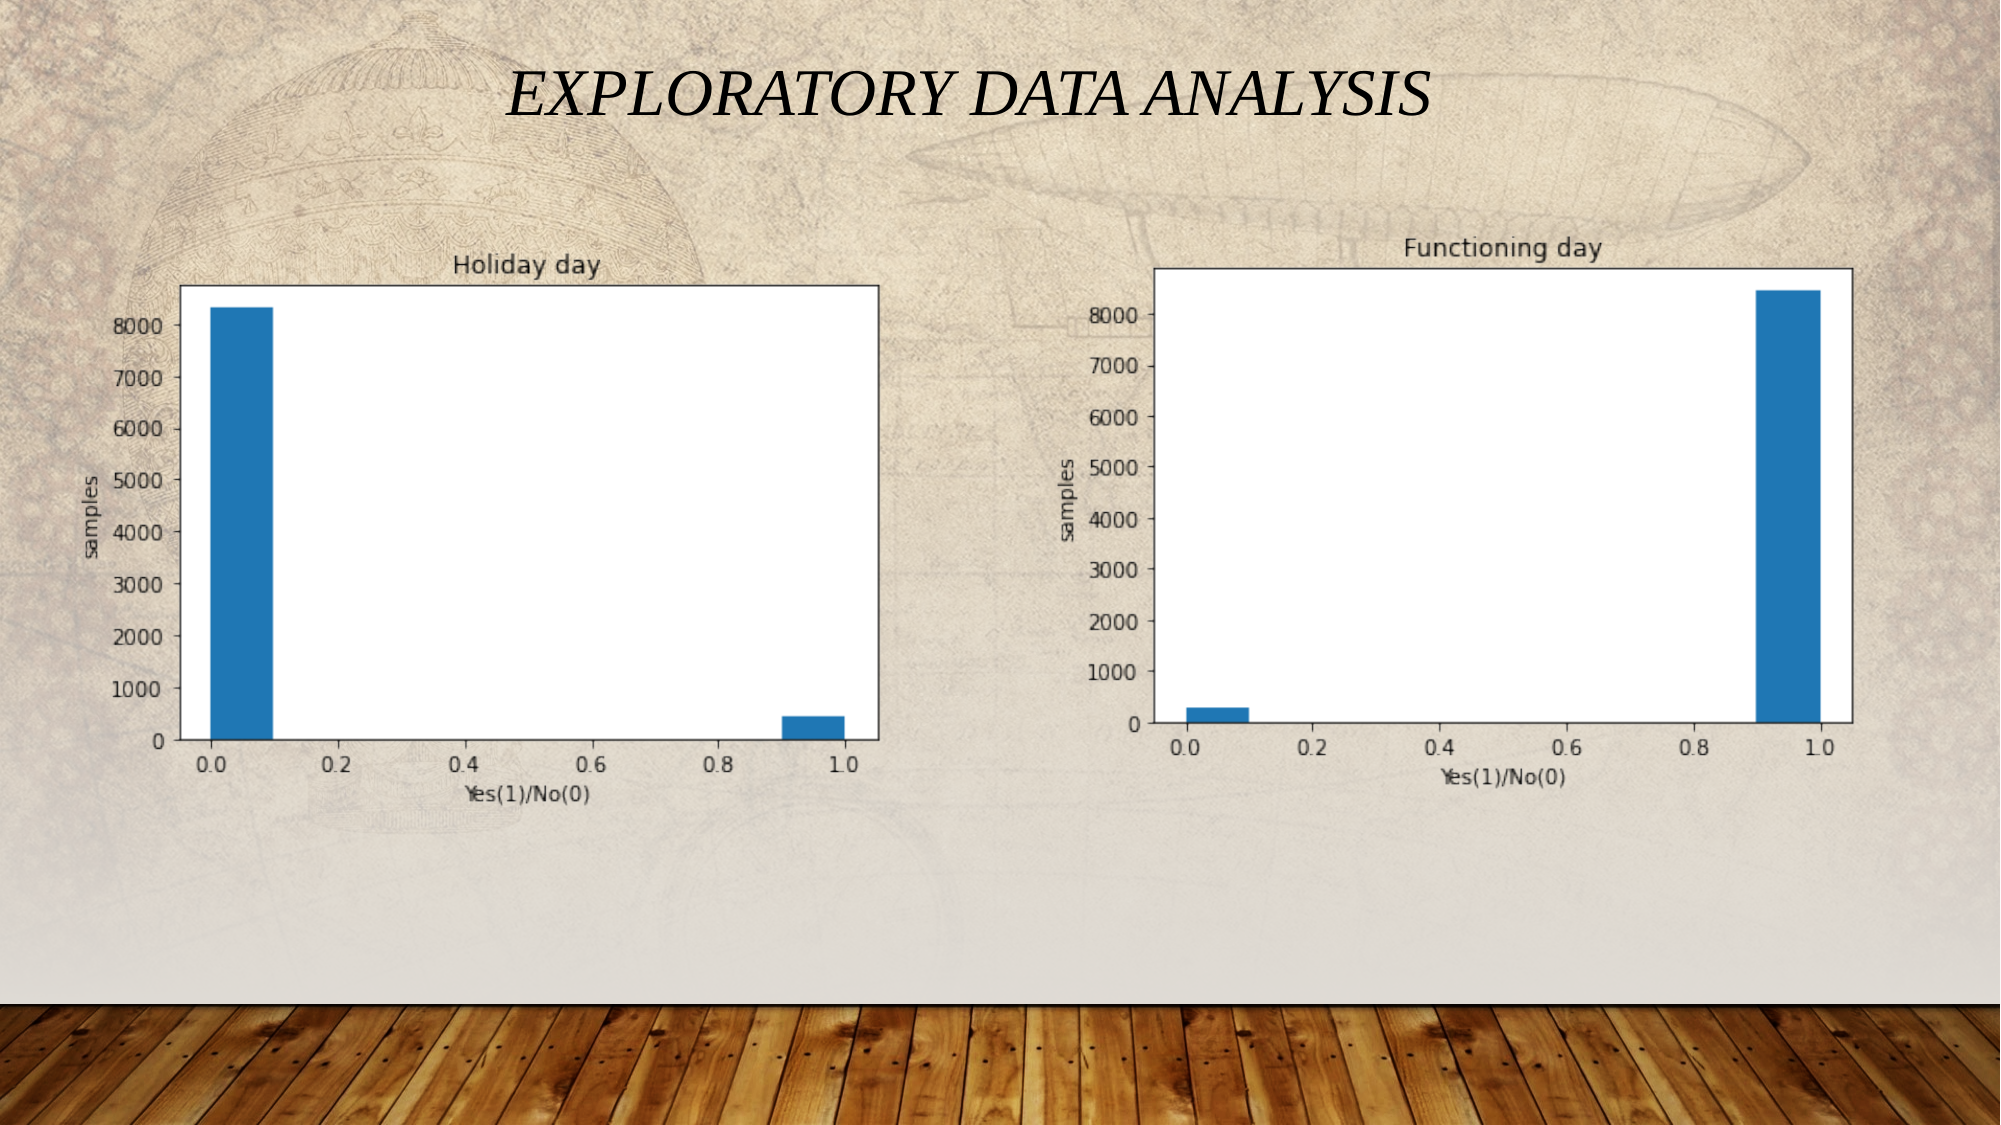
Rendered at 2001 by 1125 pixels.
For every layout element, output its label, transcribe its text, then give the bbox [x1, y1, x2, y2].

picture [1043, 222, 1868, 803]
picture [67, 239, 891, 819]
picture [0, 1004, 2000, 1125]
text_box Exploratory Data analysis [181, 50, 1757, 223]
